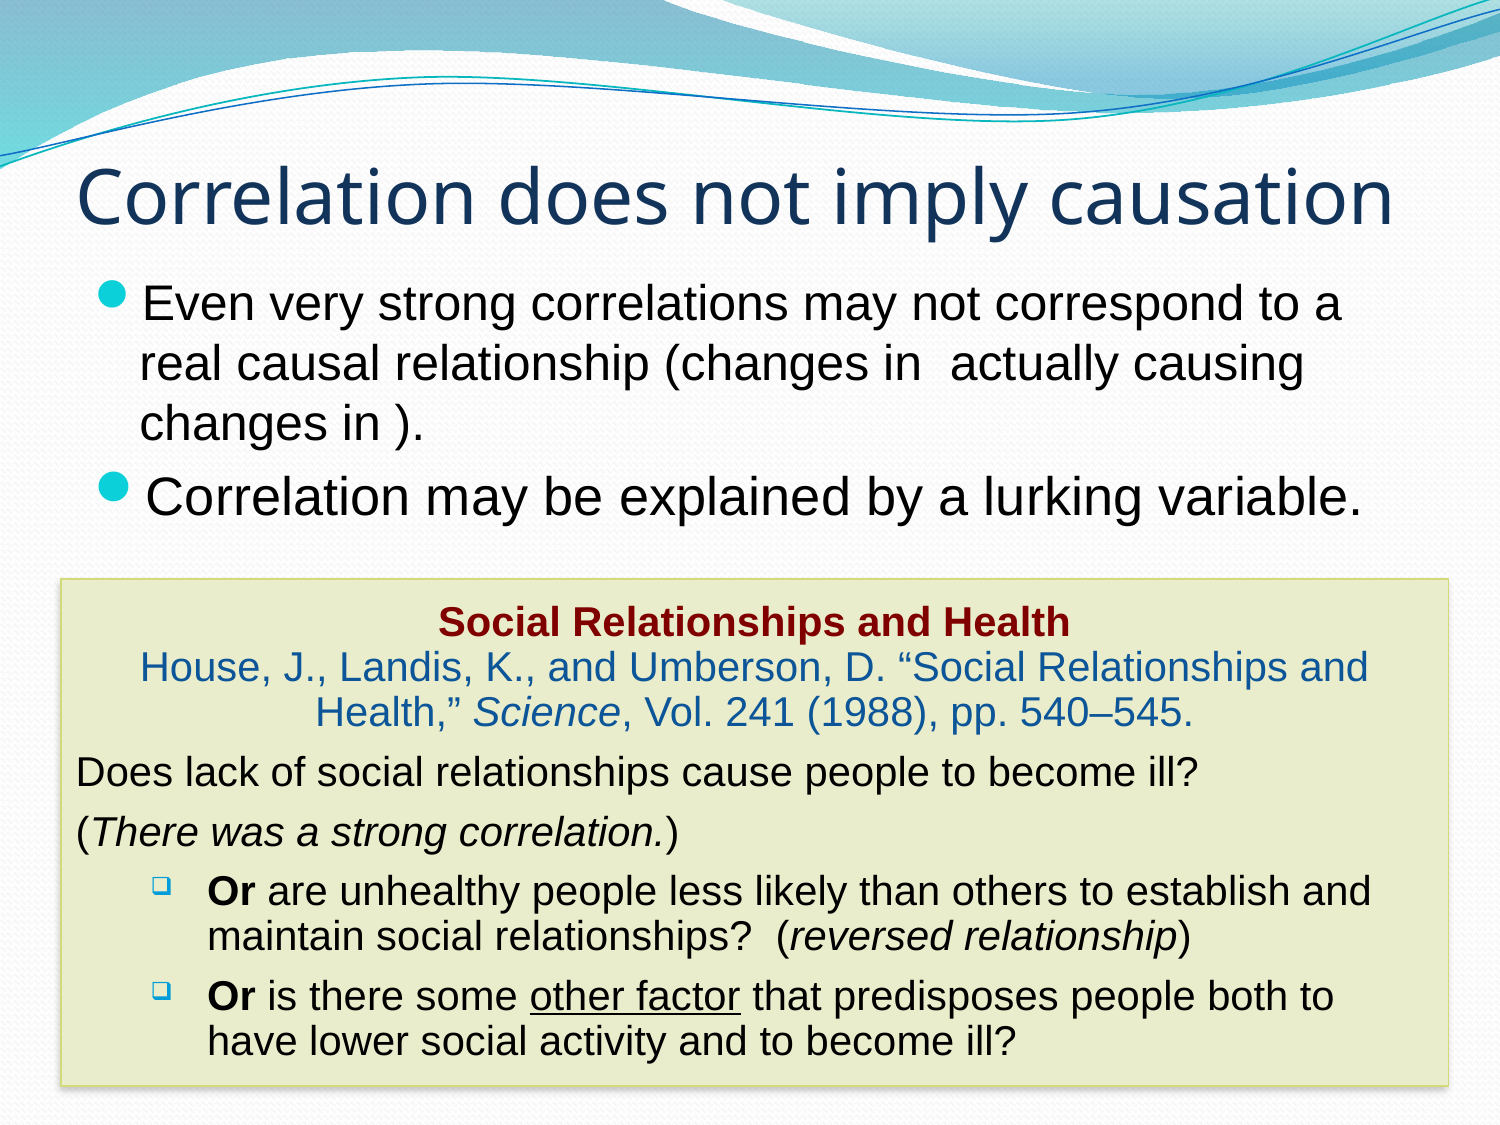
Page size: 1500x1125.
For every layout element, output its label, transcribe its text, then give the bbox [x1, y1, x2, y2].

text_box Social Relationships and Health House, J., Landis, K., and Umberson, D. “Social Relationships and Health,” Science, Vol. 241 (1988), pp. 540–545. Does lack of social relationships cause people to become ill? (There was a strong correlation.) Or are unhealthy people less likely than others to establish and maintain social relationships? (reversed relationship) Or is there some other factor that predisposes people both to have lower social activity and to become ill? [60, 579, 1449, 1087]
title Correlation does not imply causation [75, 52, 1425, 241]
